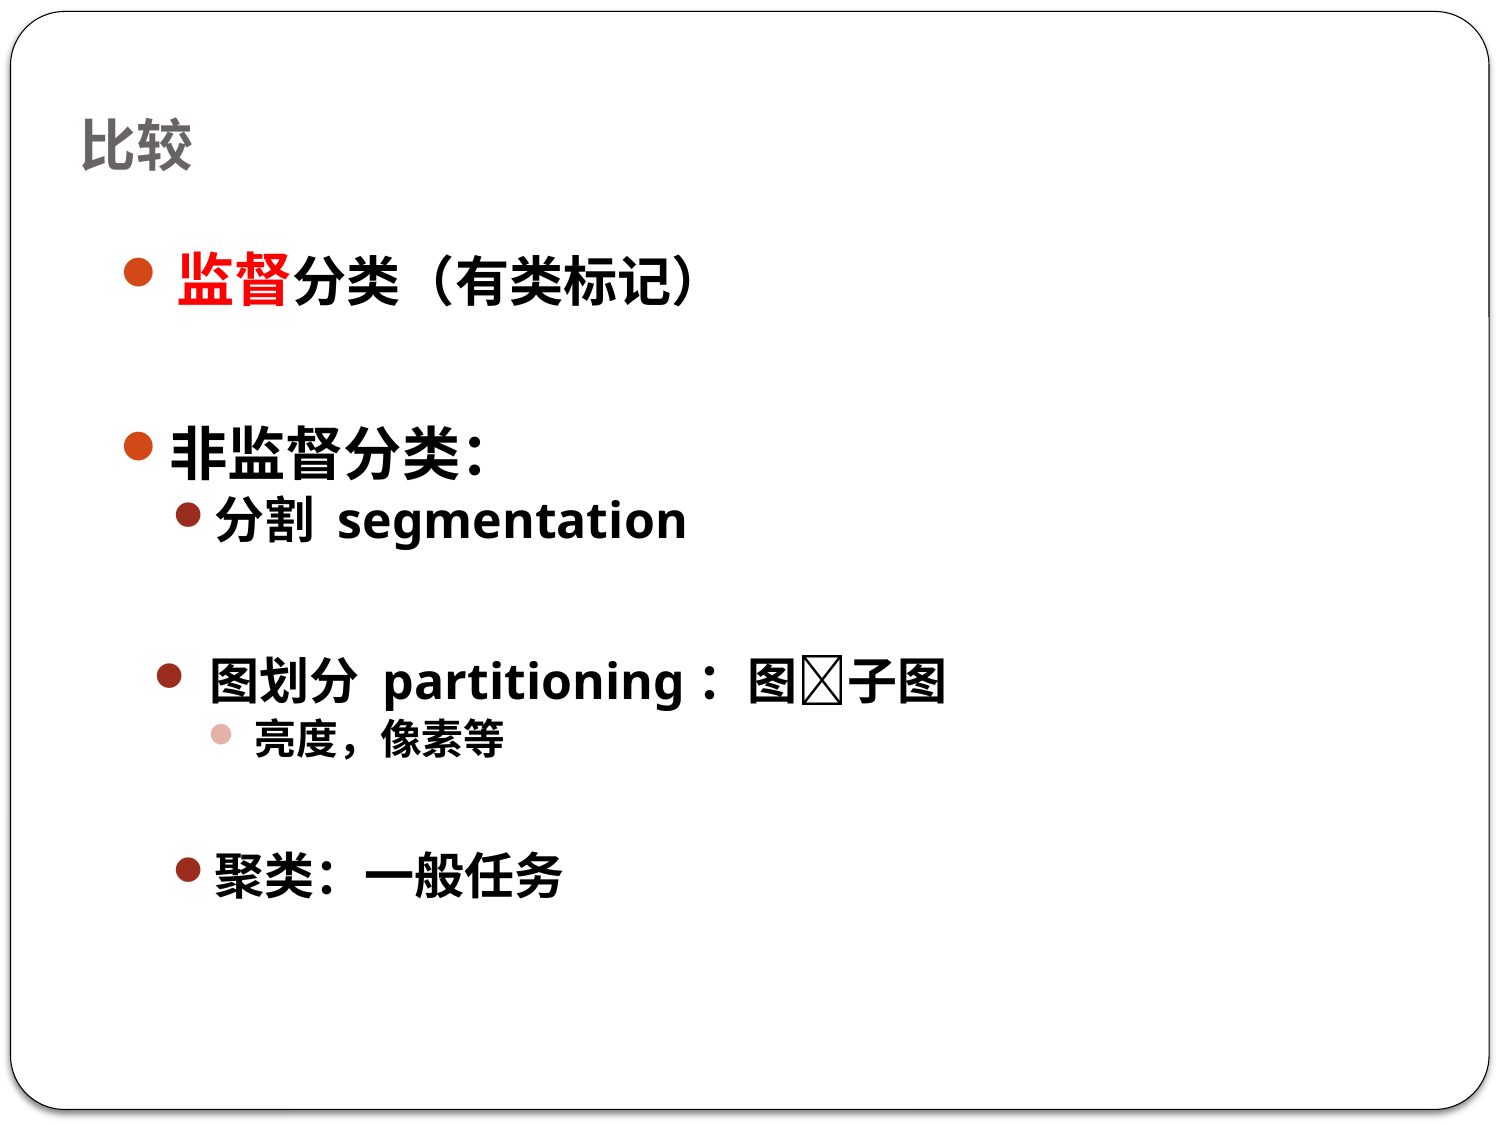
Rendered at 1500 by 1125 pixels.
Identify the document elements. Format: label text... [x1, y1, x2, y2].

list 监督分类（有类标记） 非监督分类： 分割 segmentation 图划分 partitioning：图子图 亮度，像素等 聚类：一般任务 [104, 243, 1380, 1026]
title 比较 [64, 101, 1424, 193]
